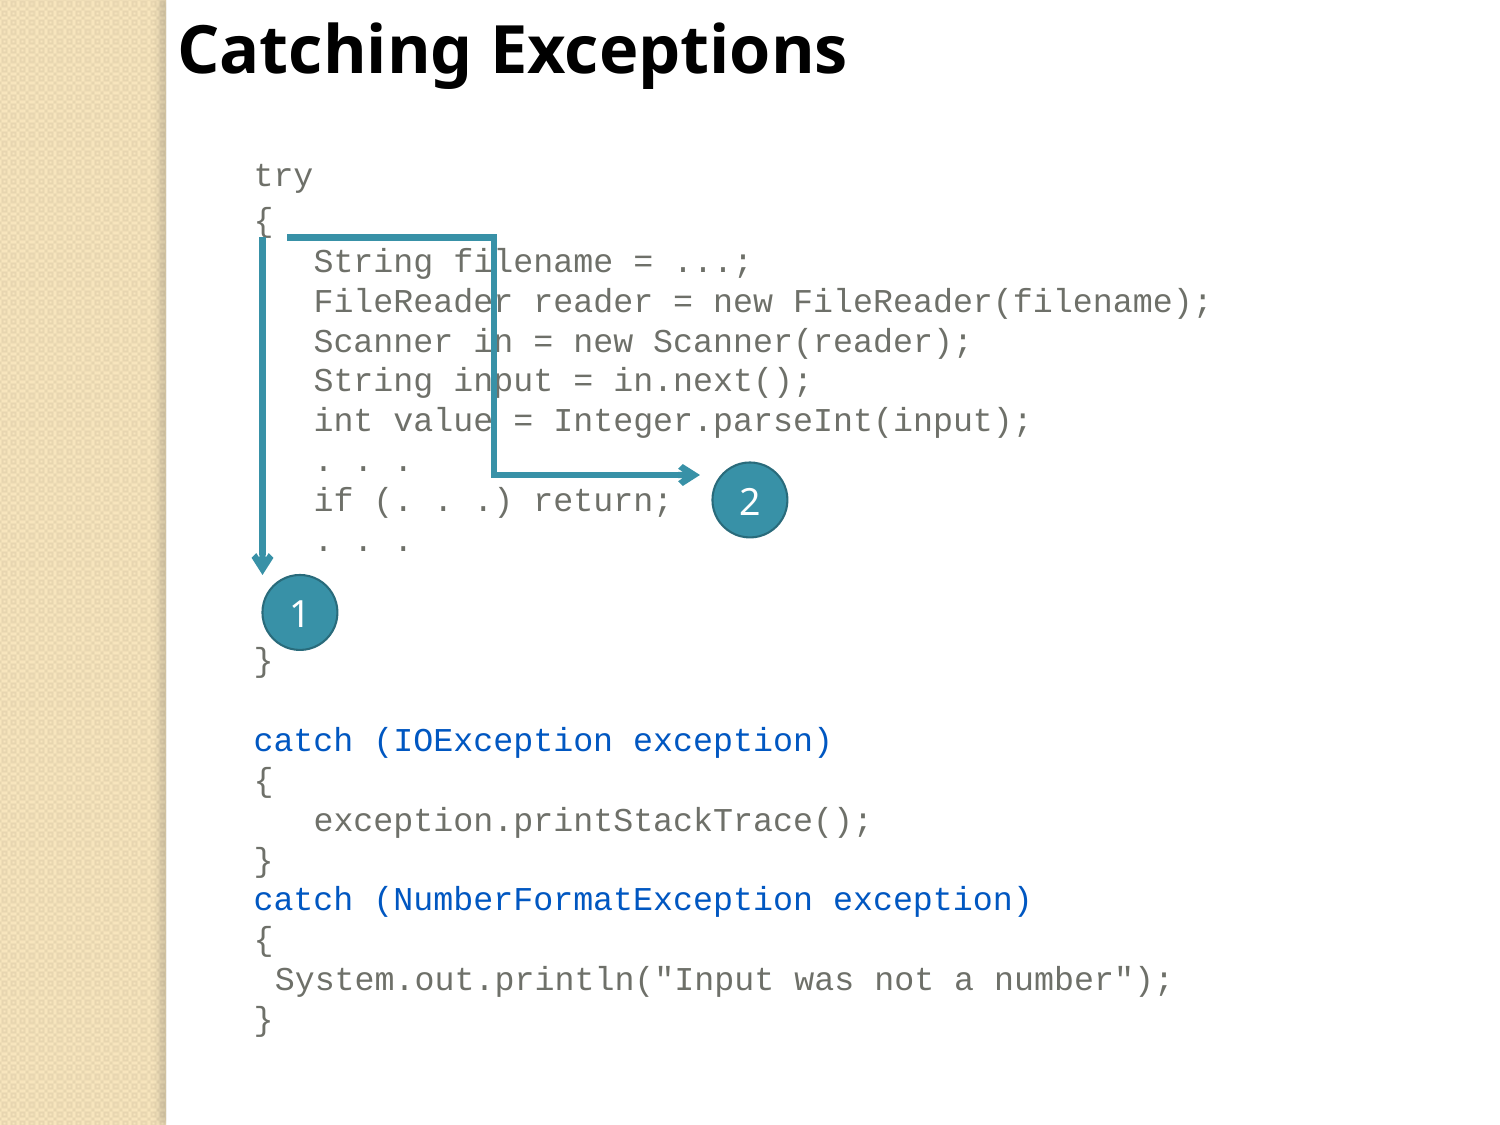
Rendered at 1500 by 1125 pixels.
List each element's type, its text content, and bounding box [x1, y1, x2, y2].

text_box try { String filename = ...; FileReader reader = new FileReader(filename); Scanner in = new Scanner(reader); String input = in.next(); int value = Integer.parseInt(input); . . . if (. . .) return; . . . } catch (IOException exception) { exception.printStackTrace(); } catch (NumberFormatException exception) { System.out.println("Input was not a number"); } [200, 141, 1375, 1045]
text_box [262, 237, 788, 650]
text_box Catching Exceptions [162, 0, 1313, 95]
